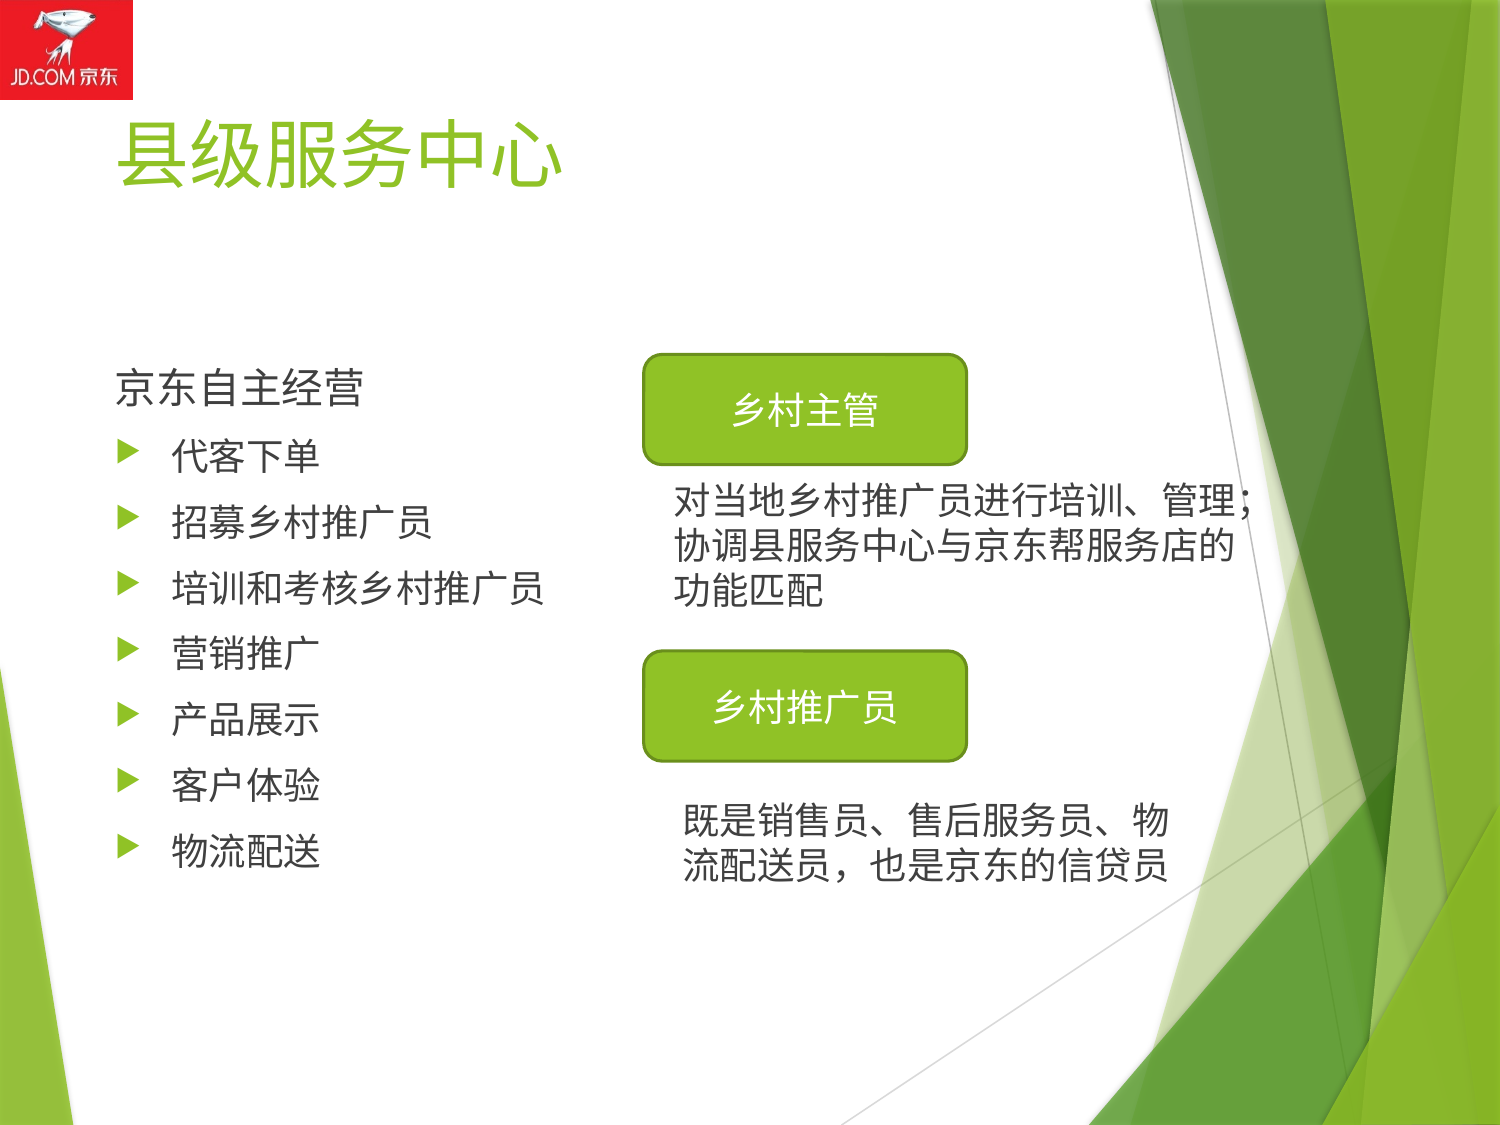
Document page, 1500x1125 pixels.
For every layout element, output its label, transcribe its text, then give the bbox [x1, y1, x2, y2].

title 县级服务中心 [99, 99, 1142, 317]
text_box 对当地乡村推广员进行培训、管理； 协调县服务中心与京东帮服务店的功能匹配 [659, 469, 1274, 665]
text_box 乡村主管 [642, 352, 969, 467]
picture [0, 0, 134, 101]
text_box 既是销售员、售后服务员、物流配送员，也是京东的信贷员 [667, 789, 1189, 895]
list 京东自主经营 代客下单 招募乡村推广员 培训和考核乡村推广员 营销推广 产品展示 客户体验 物流配送 [99, 354, 1142, 992]
text_box 乡村推广员 [642, 649, 969, 763]
